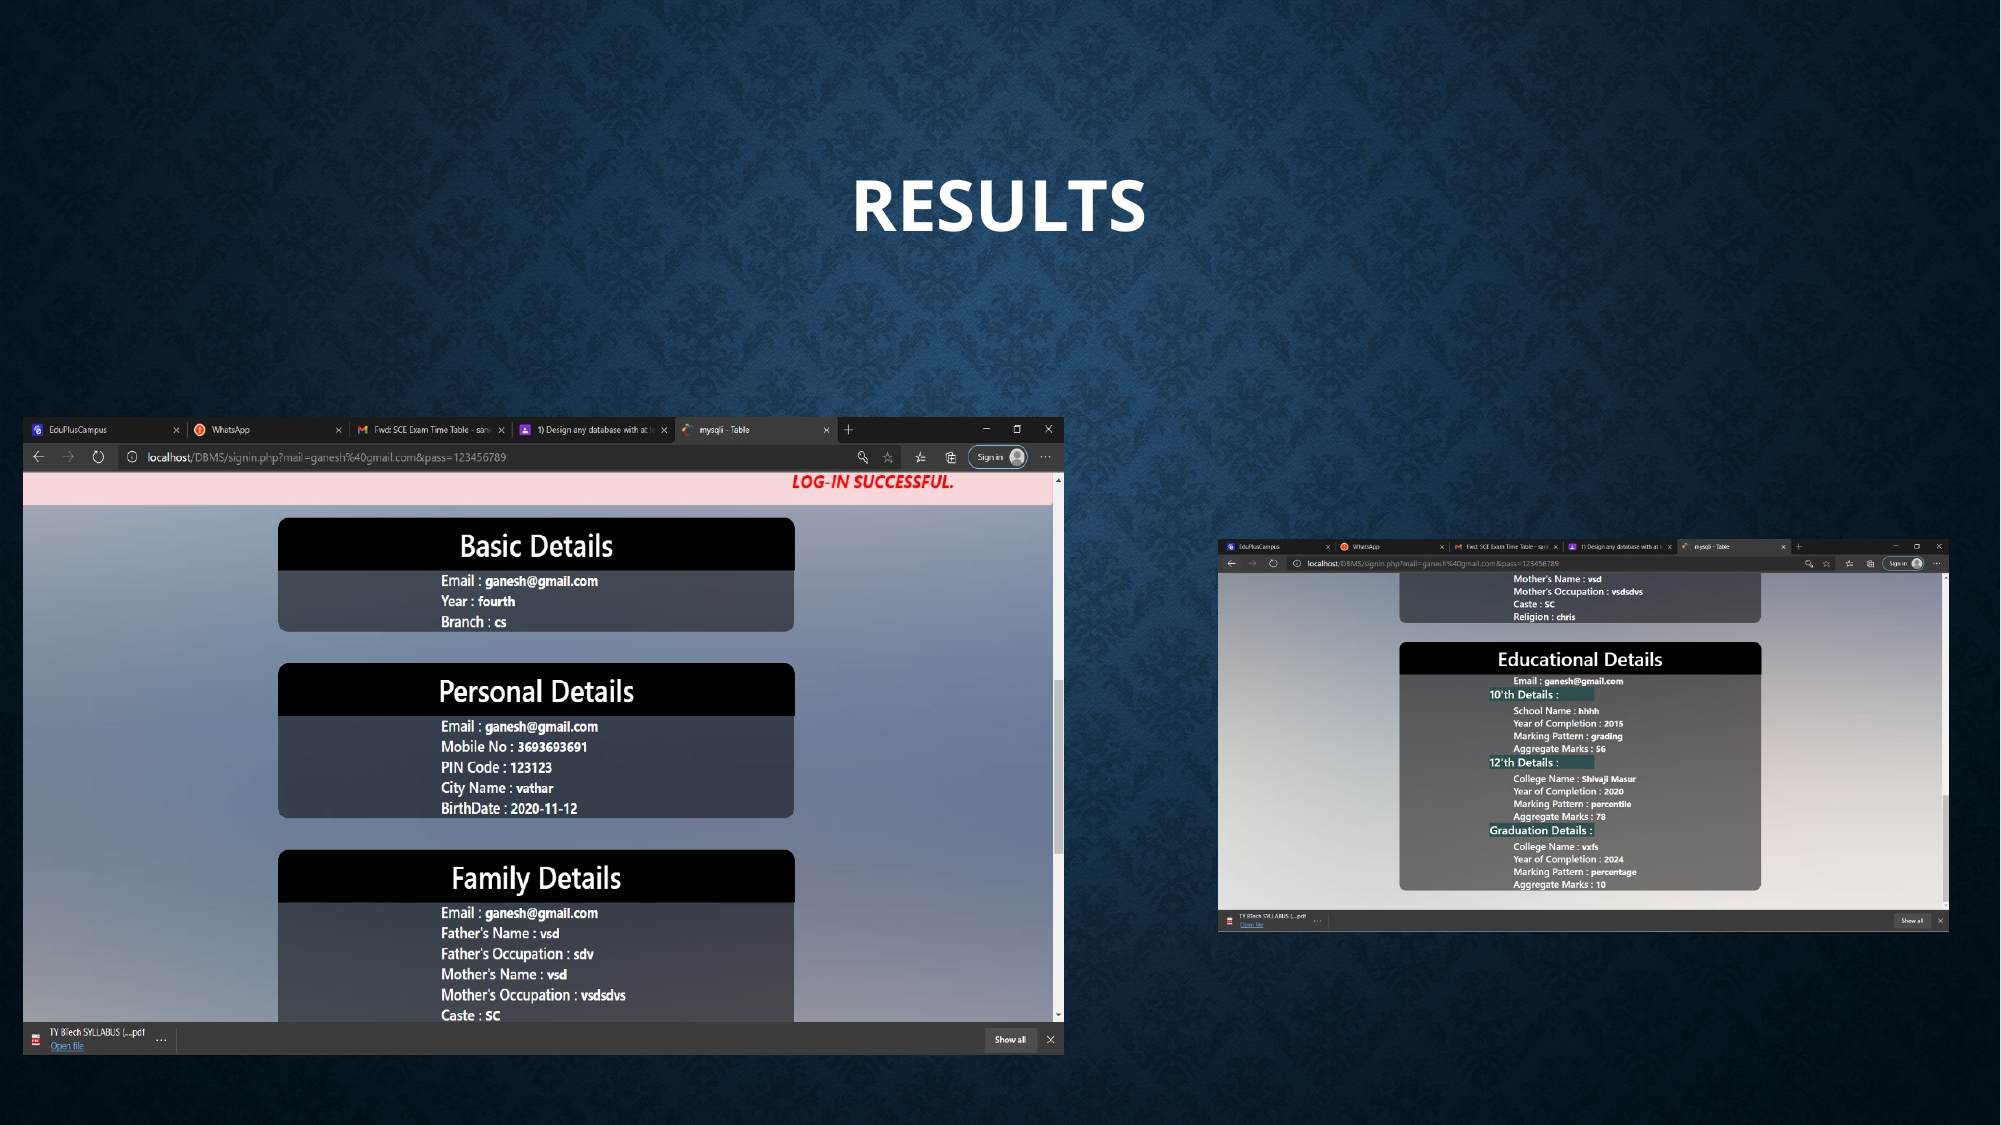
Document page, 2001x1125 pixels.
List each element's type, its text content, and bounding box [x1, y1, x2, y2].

picture [1218, 539, 1949, 933]
title Results [149, 99, 1849, 318]
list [23, 416, 1064, 1056]
